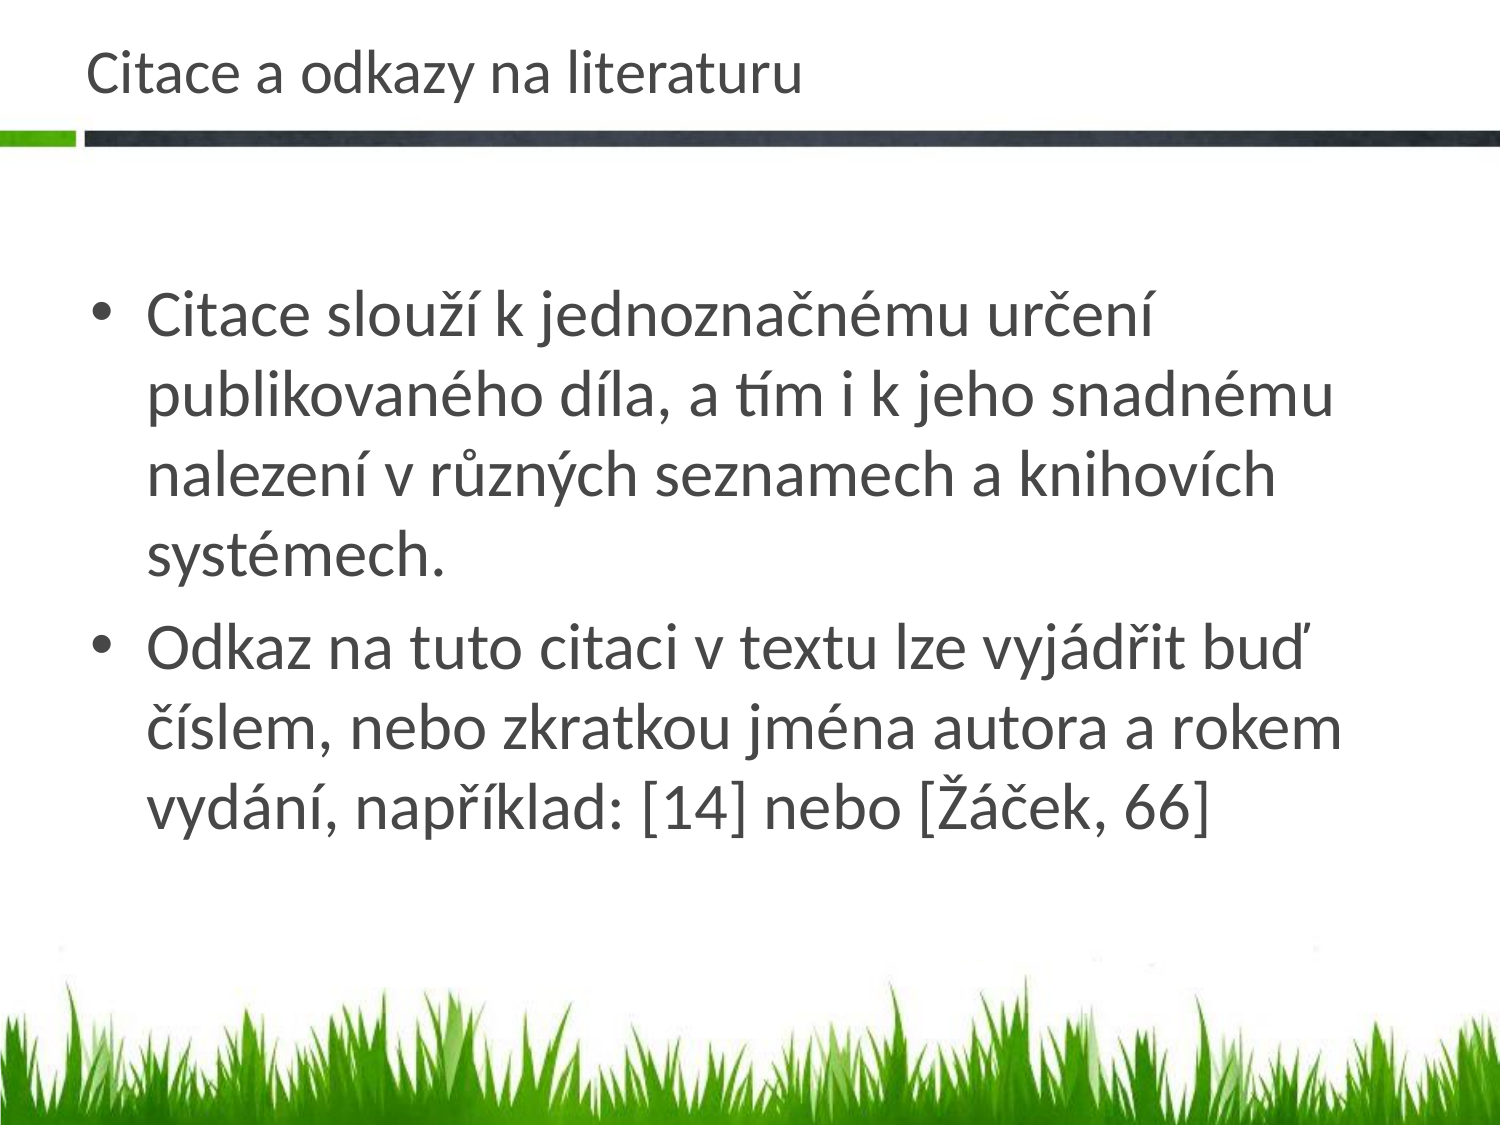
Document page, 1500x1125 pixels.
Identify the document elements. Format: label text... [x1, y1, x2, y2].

title Citace a odkazy na literaturu [71, 12, 1450, 125]
list Citace slouží k jednoznačnému určení publikovaného díla, a tím i k jeho snadnému nalezení v různých seznamech a knihovích systémech. Odkaz na tuto citaci v textu lze vyjádřit buď číslem, nebo zkratkou jména autora a rokem vydání, například: [14] nebo [Žáček, 66] [75, 262, 1425, 1005]
picture [0, 0, 1500, 1125]
